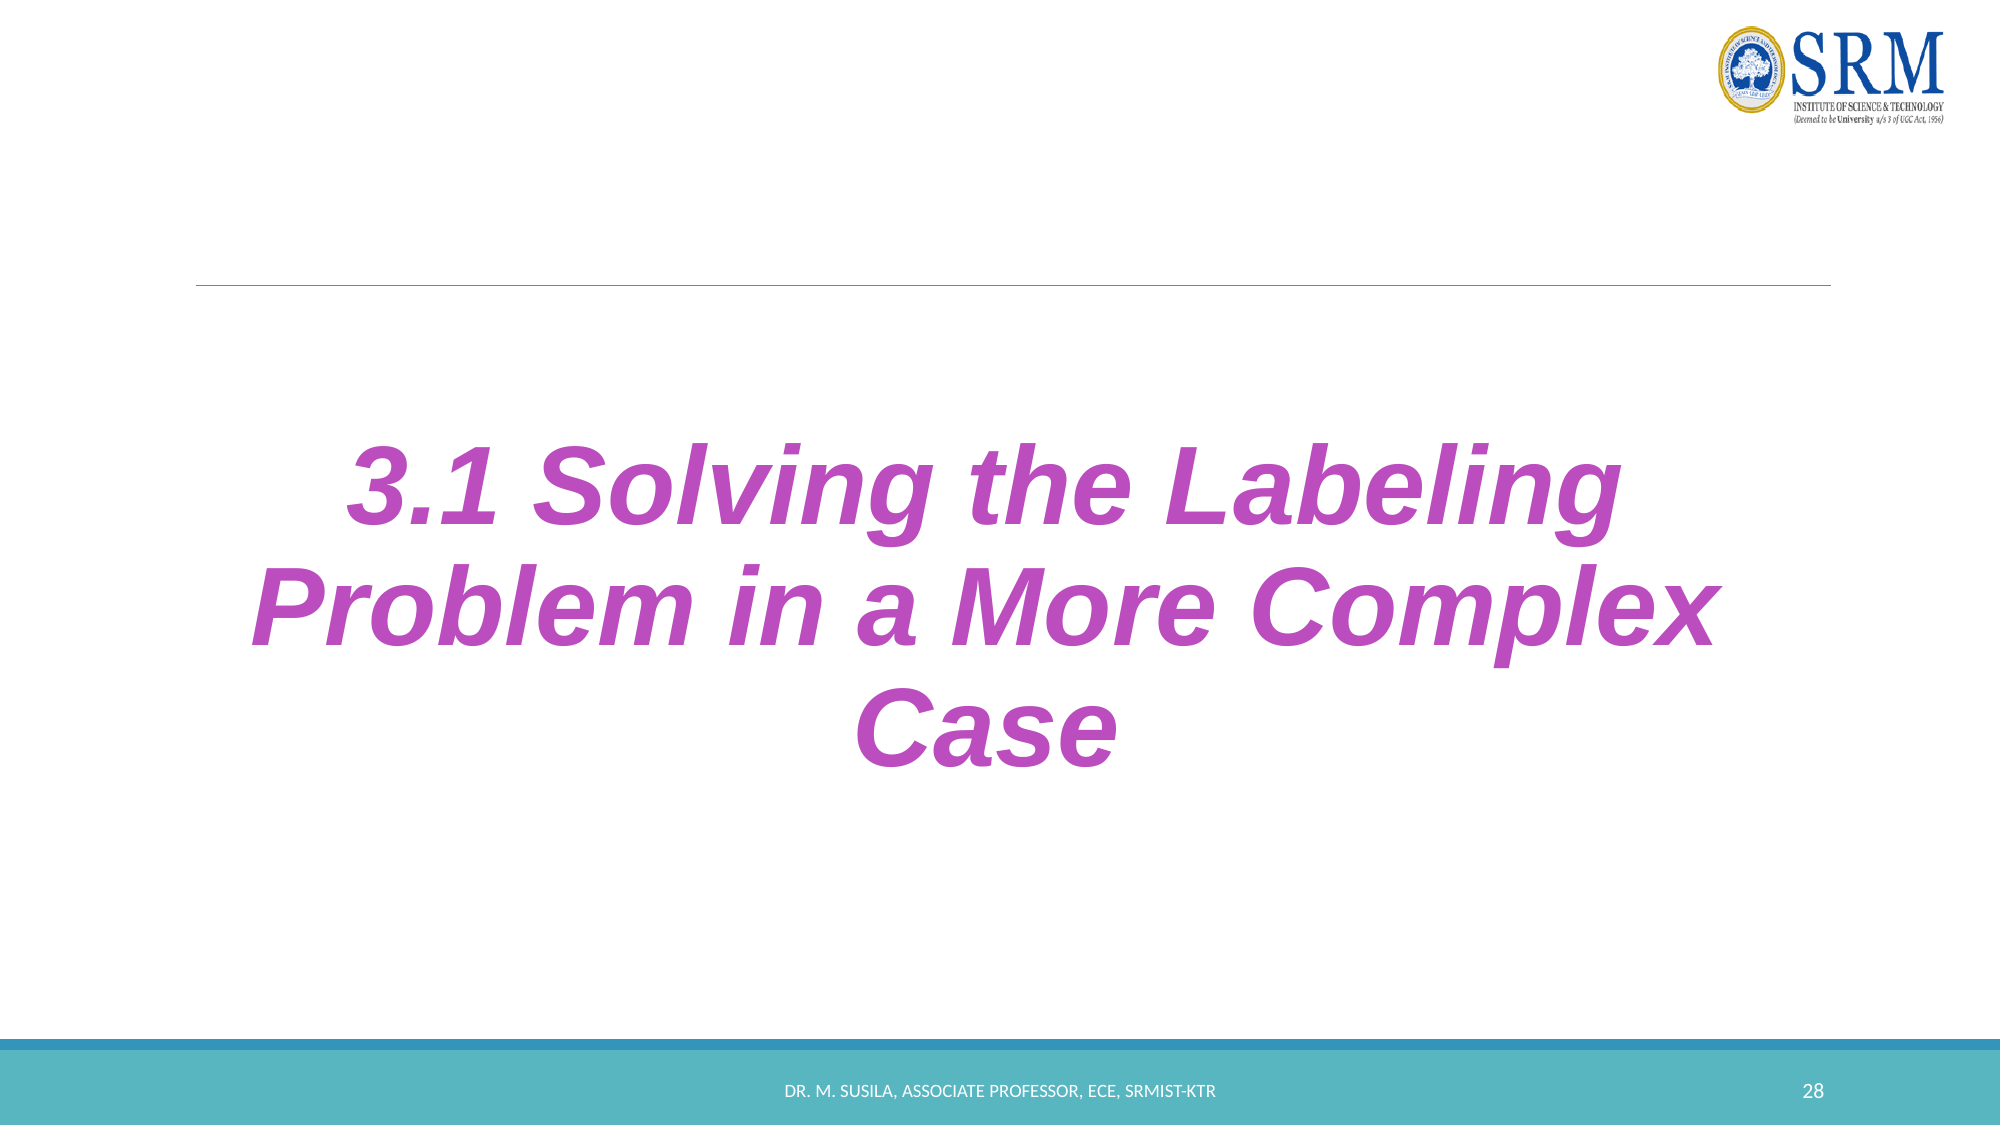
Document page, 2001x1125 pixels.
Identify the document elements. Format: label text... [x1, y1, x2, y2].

picture [1716, 18, 1951, 136]
footer Dr. M. Susila, Associate Professor, ECE, SRMIST-KTR [604, 1059, 1396, 1120]
list 3.1 Solving the Labeling Problem in a More Complex Case [137, 339, 1836, 798]
slide_number 28 [1624, 1059, 1840, 1120]
